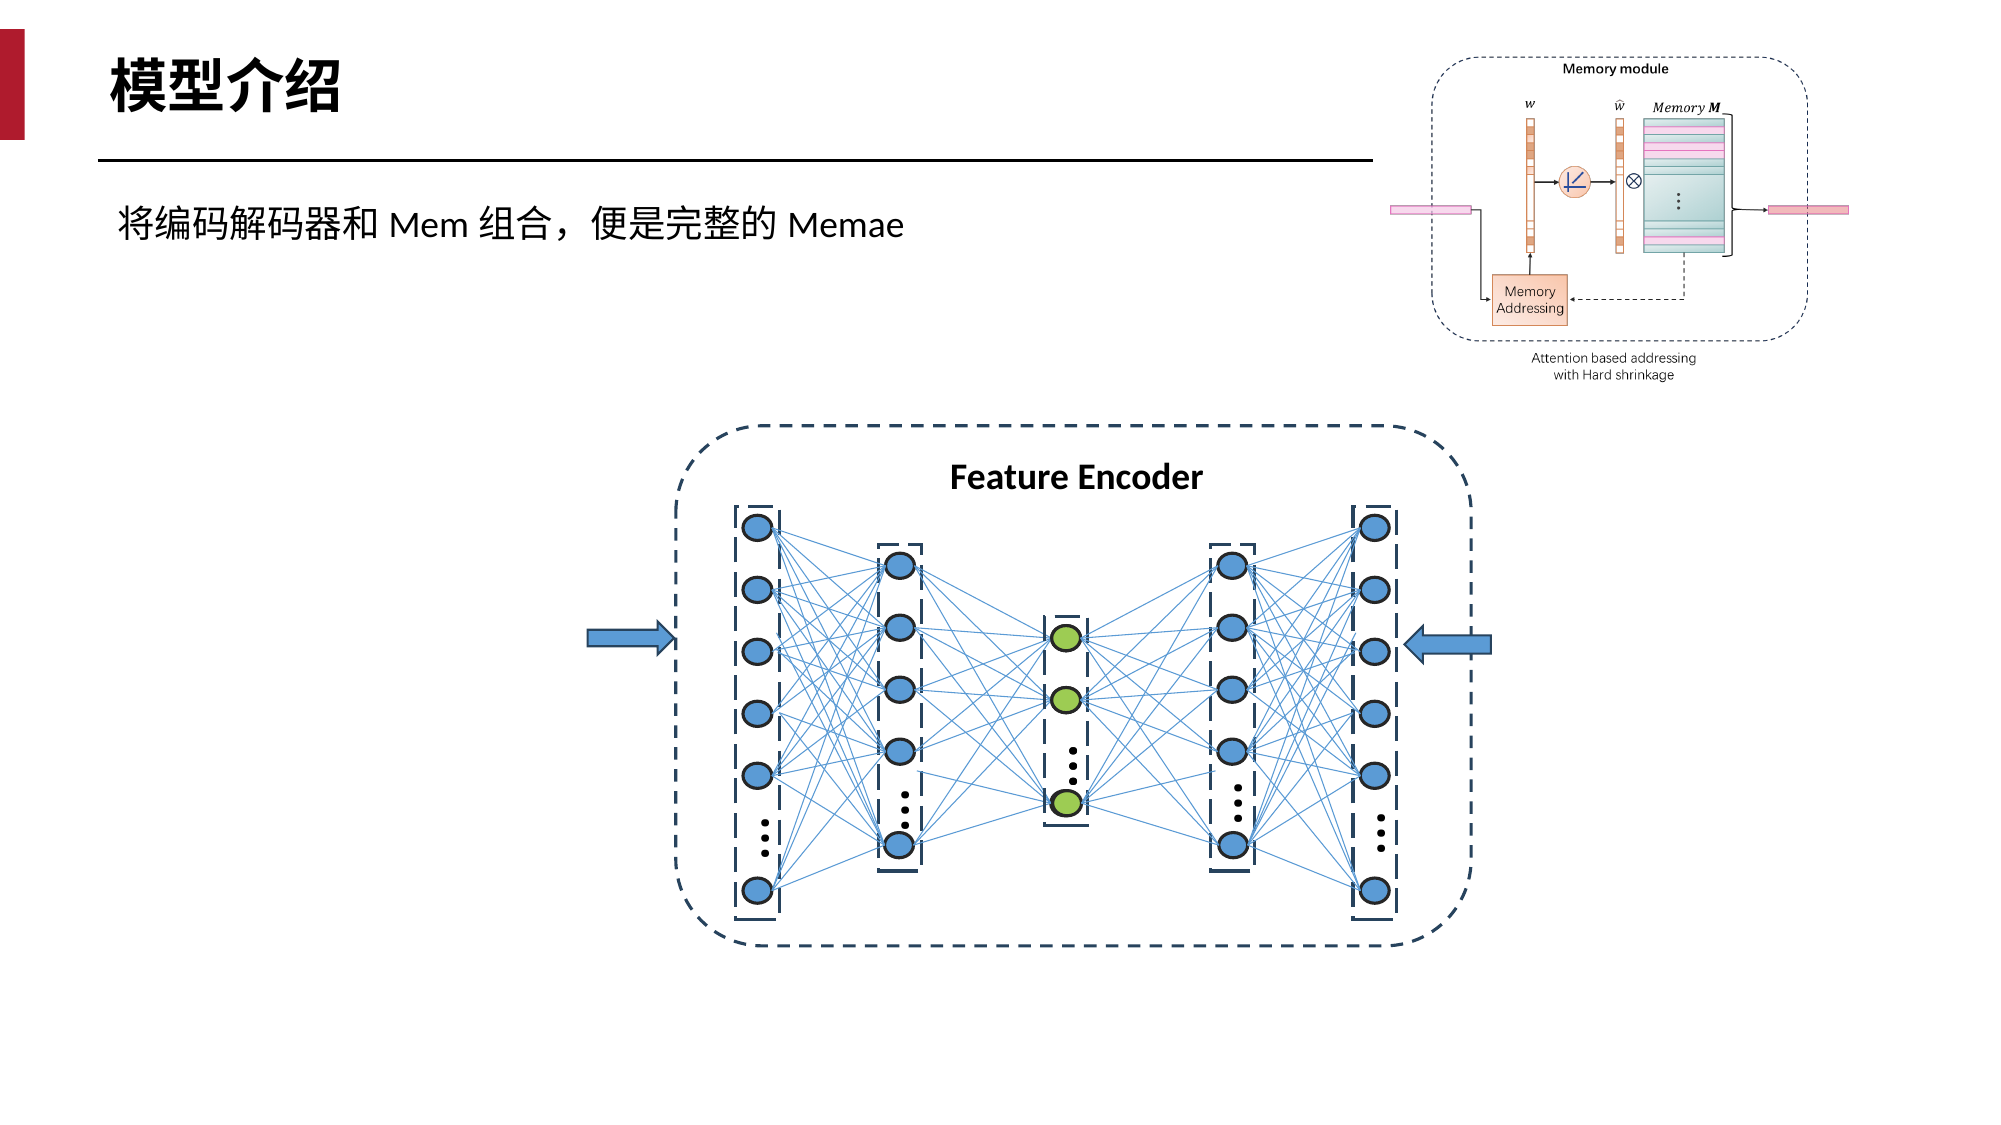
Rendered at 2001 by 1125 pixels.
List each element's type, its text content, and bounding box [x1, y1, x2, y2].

text_box [0, 28, 26, 141]
picture [1390, 55, 1849, 391]
text_box 将编码解码器和Mem组合，便是完整的Memae [102, 192, 920, 253]
text_box [1445, 634, 1492, 655]
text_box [735, 506, 1044, 920]
text_box Feature Encoder [935, 444, 1219, 504]
text_box [674, 424, 1473, 947]
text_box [1044, 506, 1445, 920]
text_box 模型介绍 [26, 41, 428, 127]
text_box [586, 619, 676, 658]
